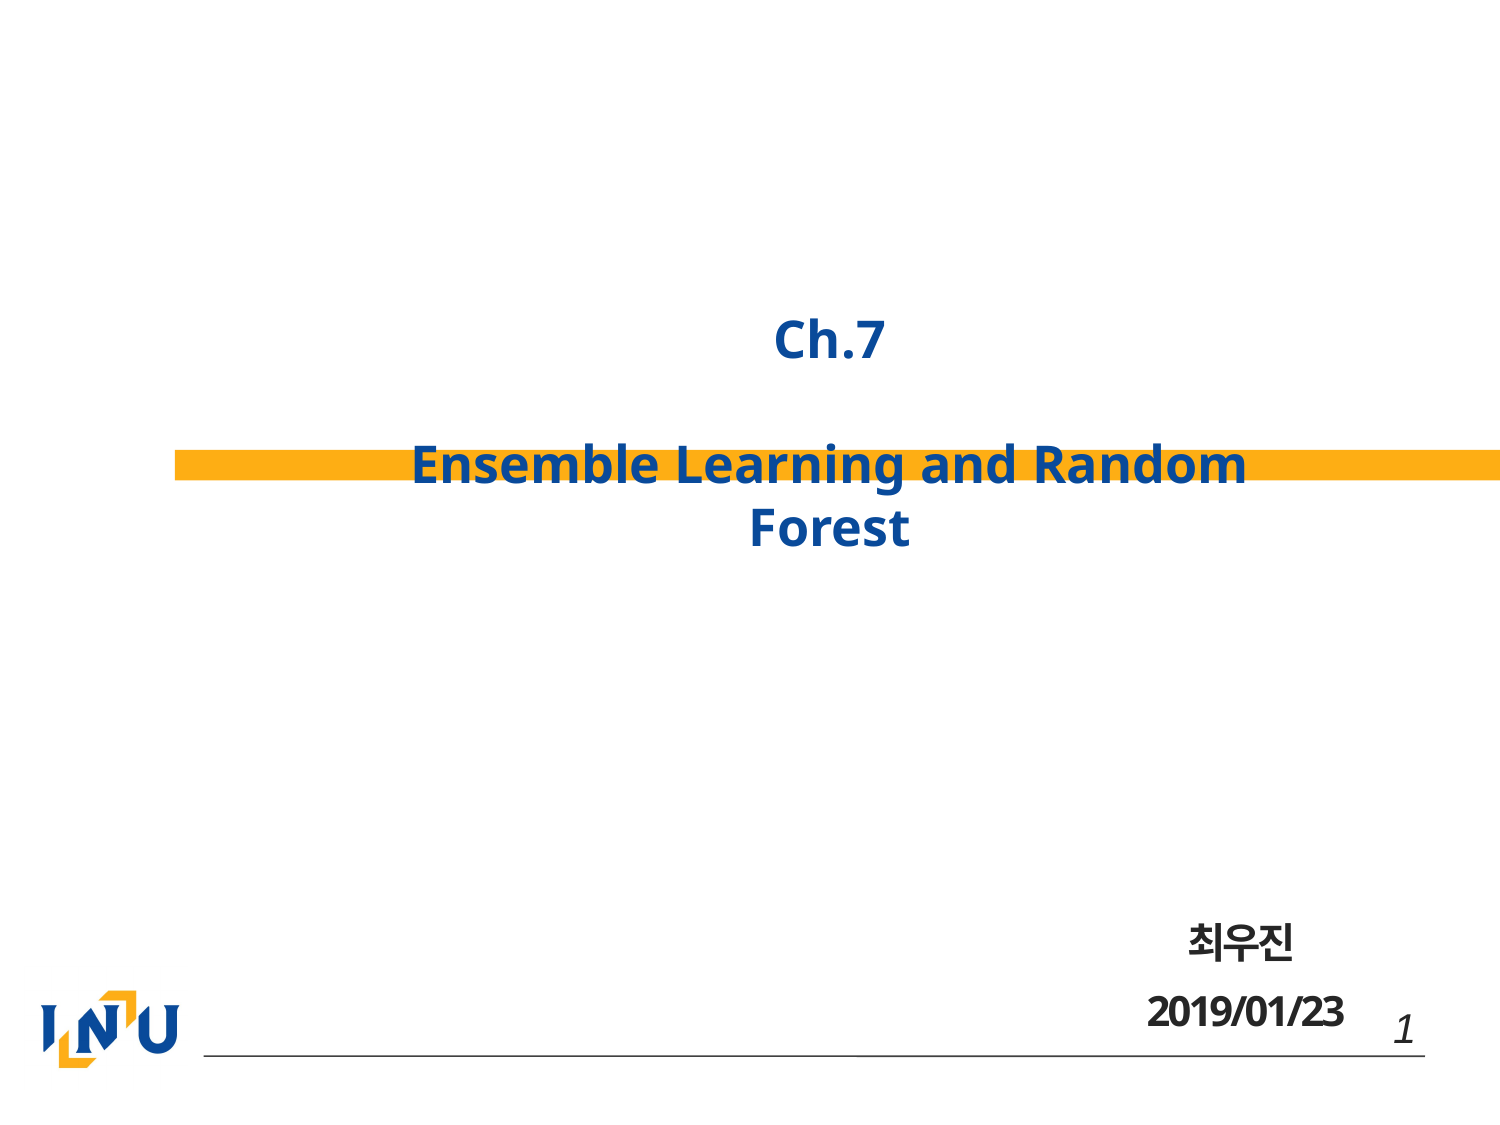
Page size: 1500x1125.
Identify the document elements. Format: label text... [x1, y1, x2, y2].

slide_number 1 [1104, 993, 1432, 1051]
picture [24, 966, 188, 1090]
title Ch.7 Ensemble Learning and Random Forest [324, 368, 1335, 565]
subtitle 최우진 2019/01/23 [1080, 912, 1412, 1051]
